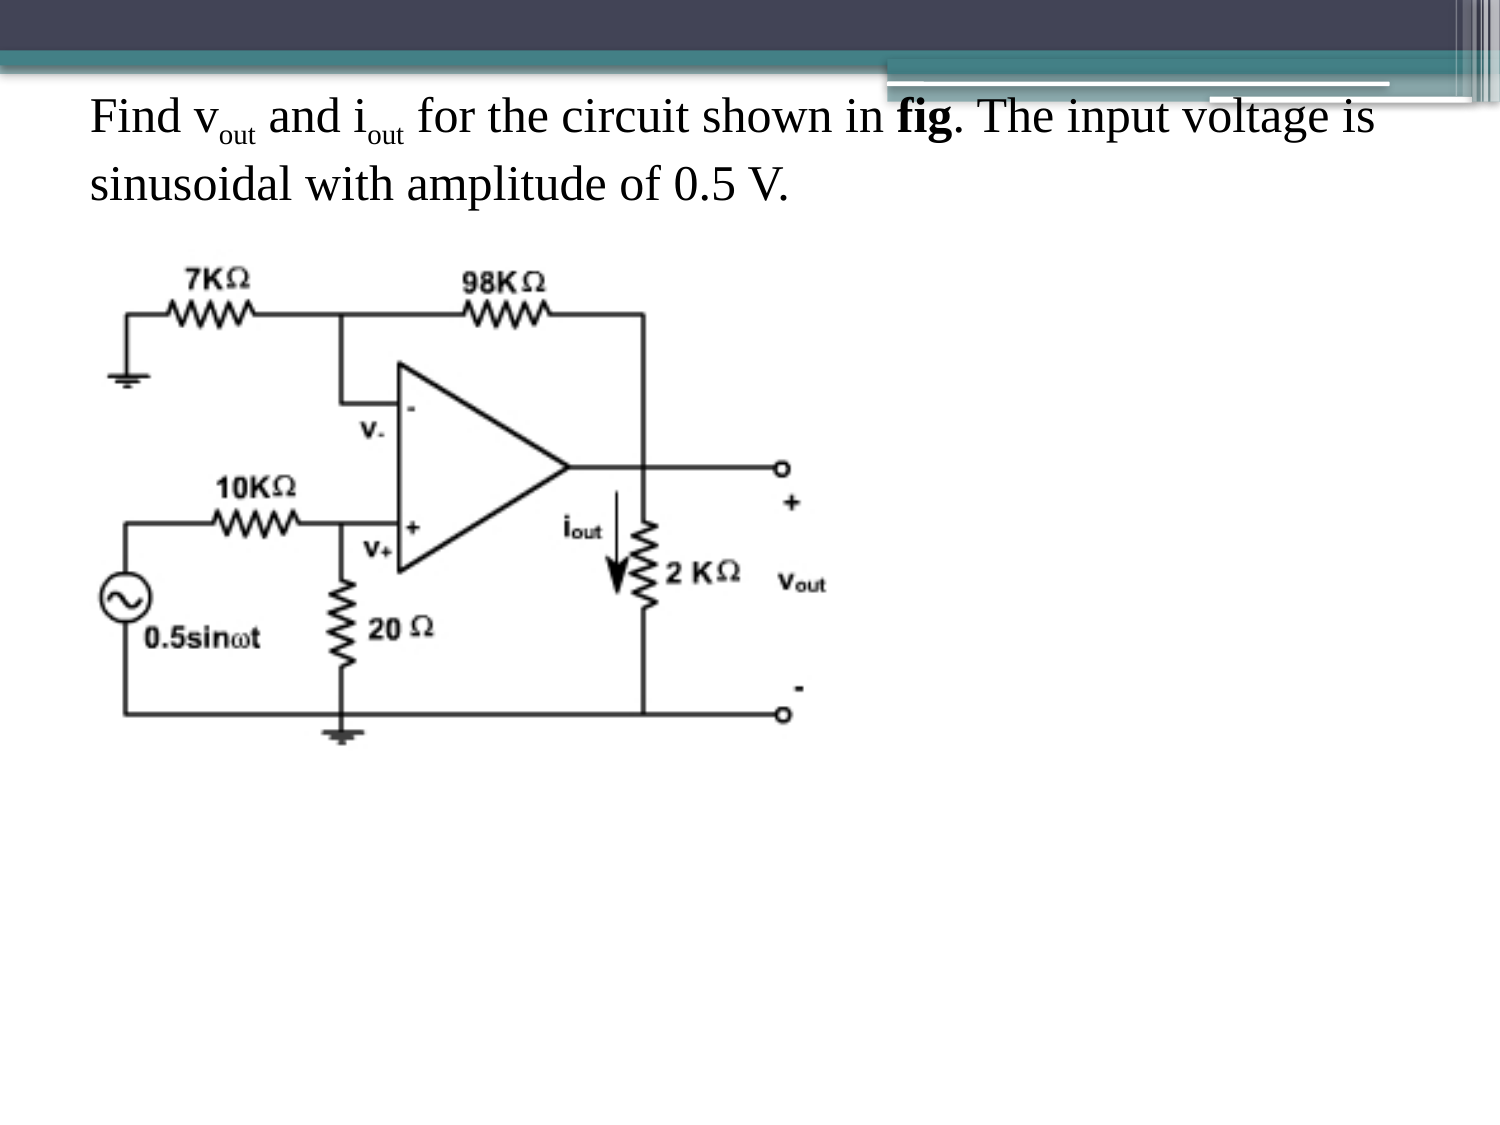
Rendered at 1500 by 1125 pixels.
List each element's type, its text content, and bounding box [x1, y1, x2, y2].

picture [82, 249, 838, 756]
list Find vout and iout for the circuit shown in fig. The input voltage is sinusoidal with amplitude of 0.5 V. [75, 75, 1425, 1005]
